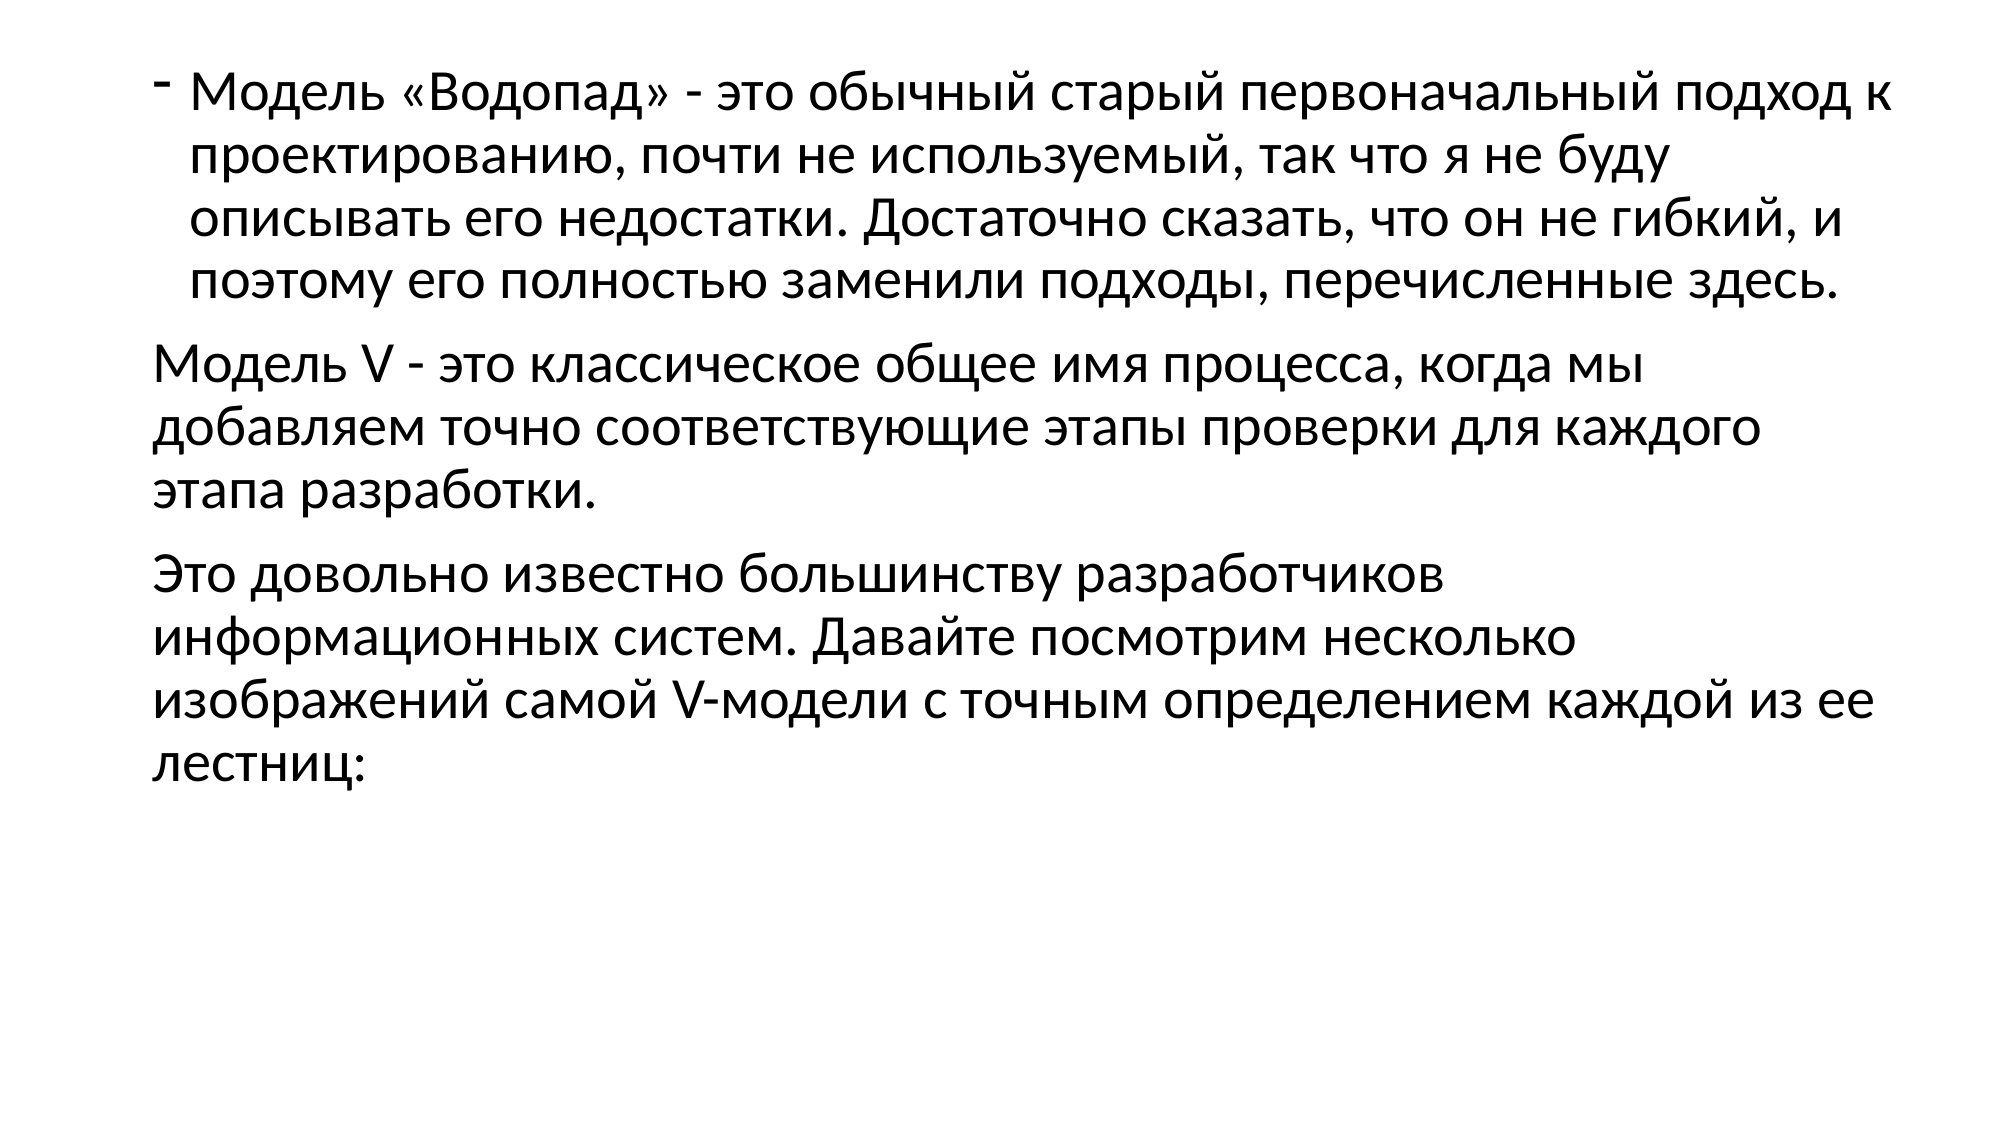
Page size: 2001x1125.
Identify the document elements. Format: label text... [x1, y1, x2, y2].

list Модель «Водопад» - это обычный старый первоначальный подход к проектированию, почти не используемый, так что я не буду описывать его недостатки. Достаточно сказать, что он не гибкий, и поэтому его полностью заменили подходы, перечисленные здесь. Модель V - это классическое общее имя процесса, когда мы добавляем точно соответствующие этапы проверки для каждого этапа разработки. Это довольно известно большинству разработчиков информационных систем. Давайте посмотрим несколько изображений самой V-модели с точным определением каждой из ее лестниц: [137, 52, 1921, 1014]
